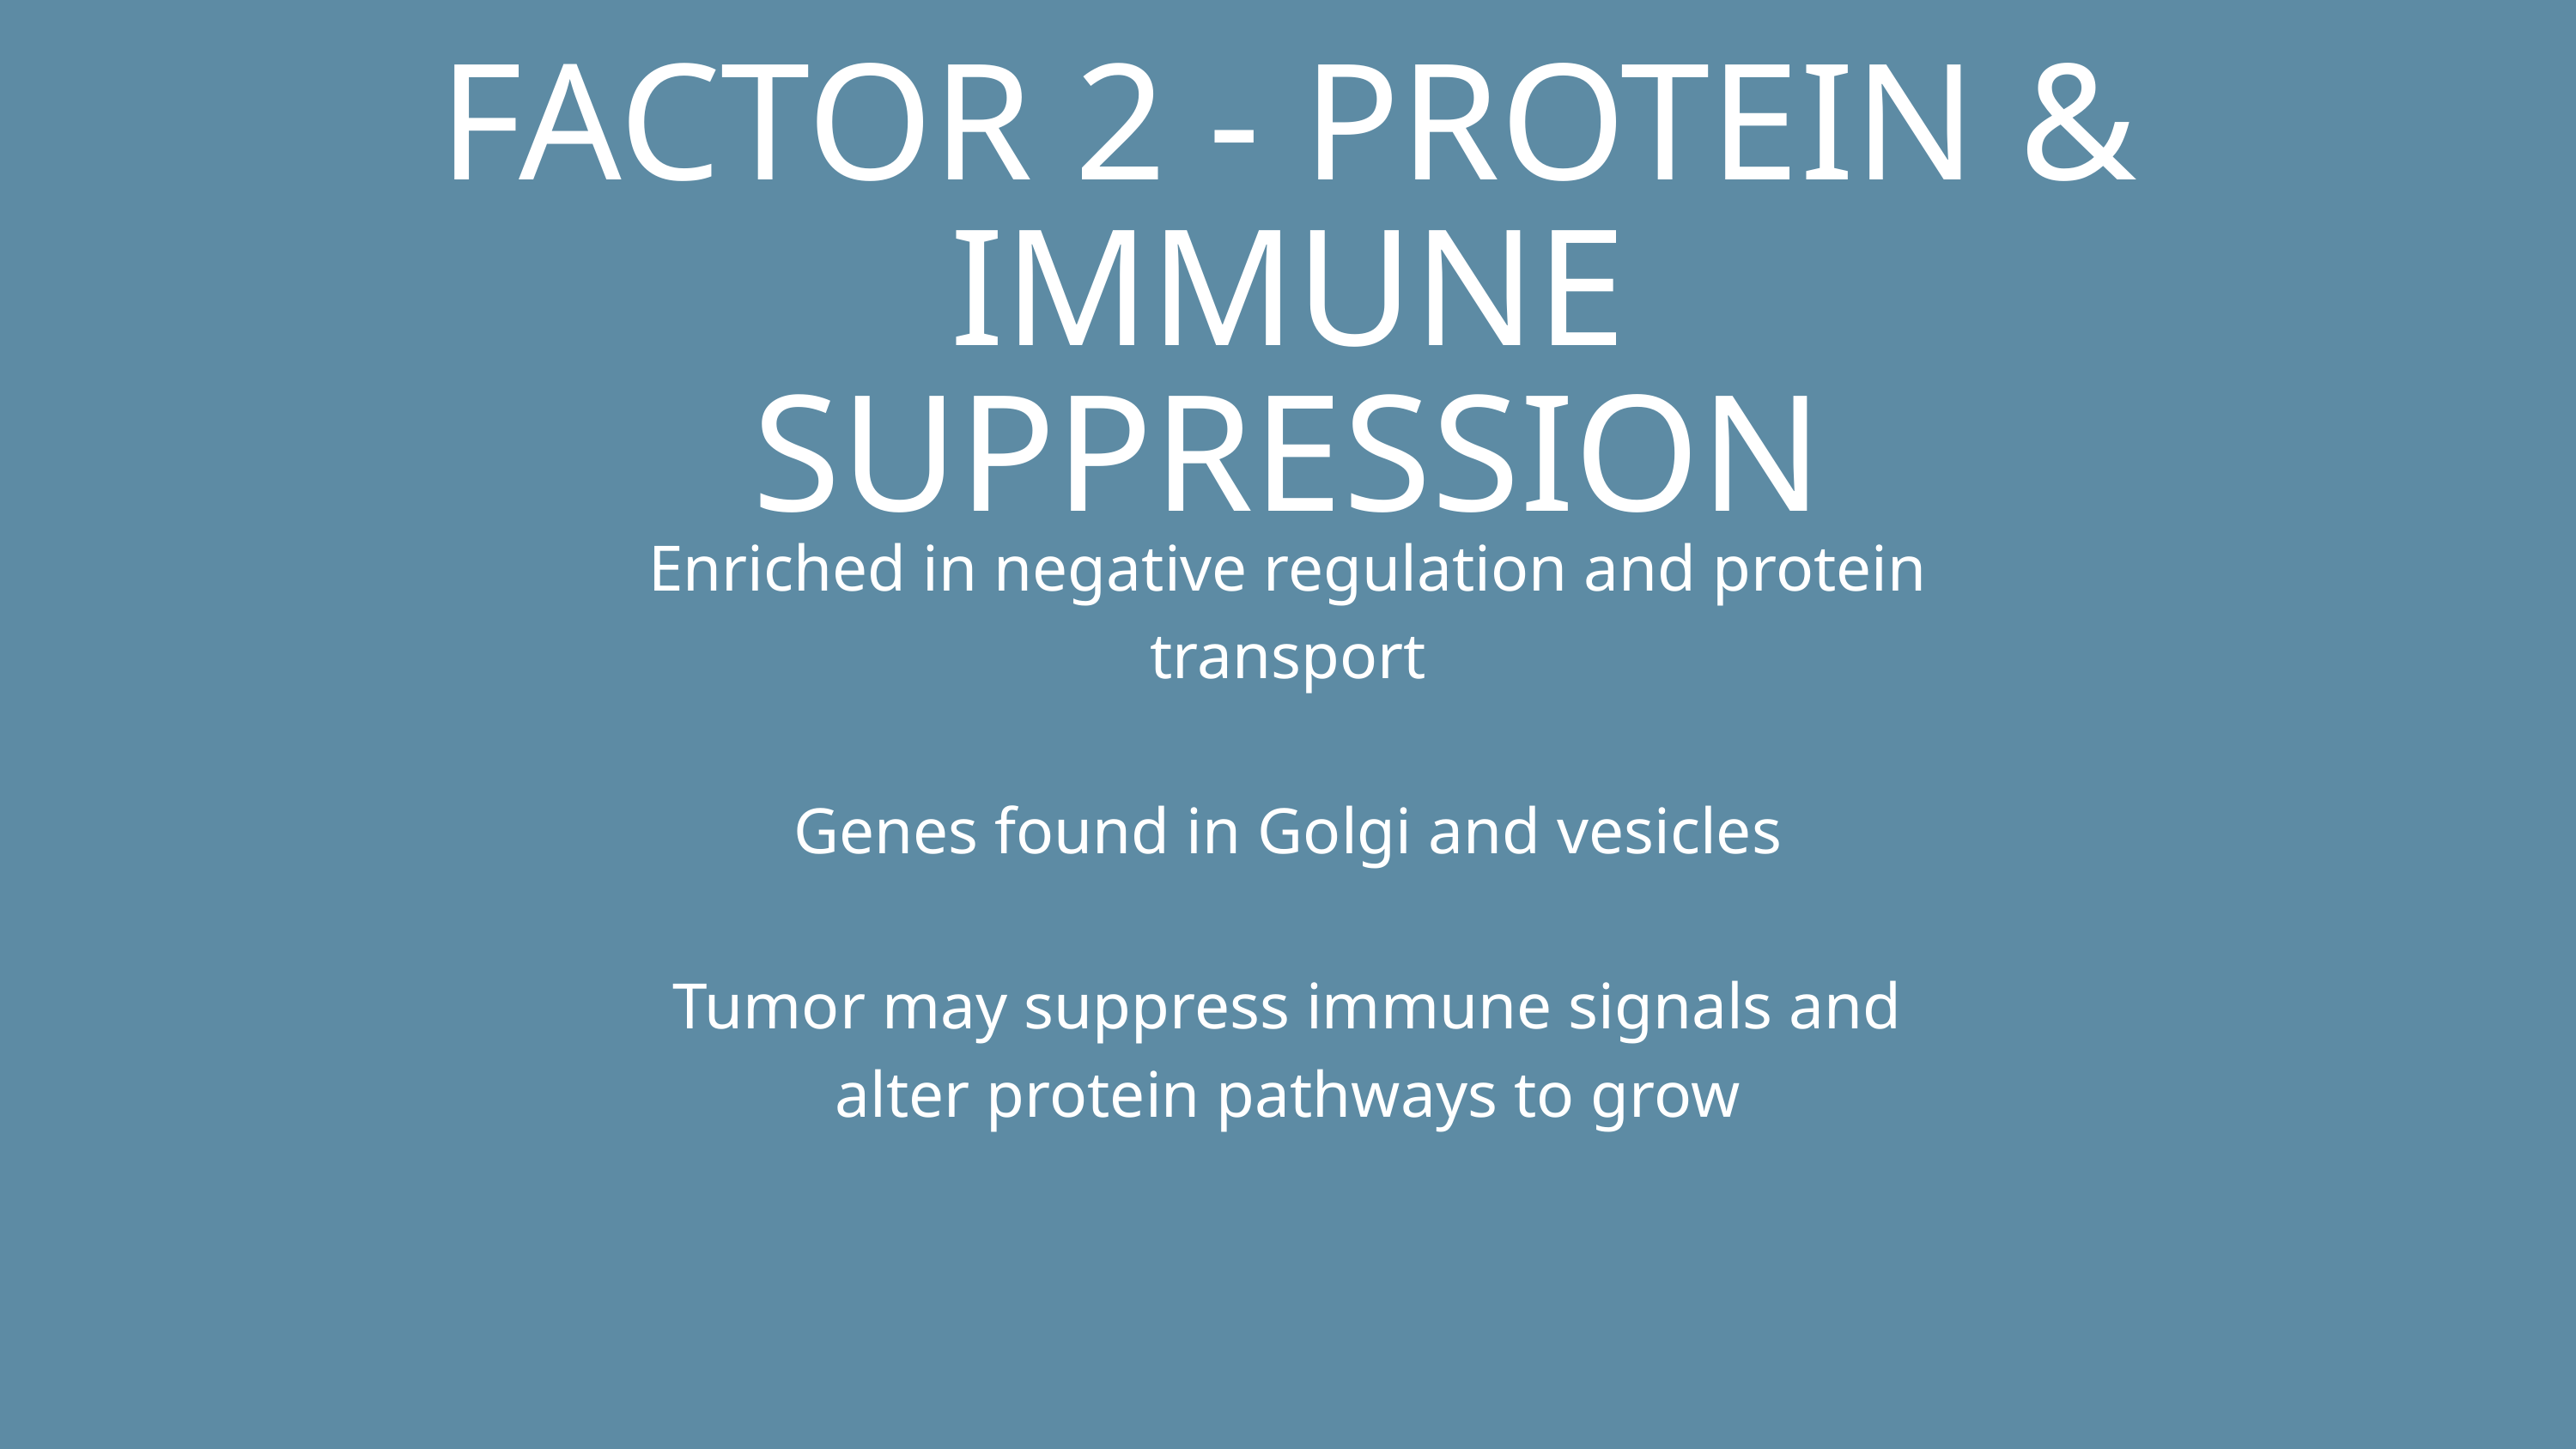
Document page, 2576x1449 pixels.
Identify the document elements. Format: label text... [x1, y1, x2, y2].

text_box Enriched in negative regulation and protein transport Genes found in Golgi and vesicles Tumor may suppress immune signals and alter protein pathways to grow [617, 515, 1959, 1130]
text_box FACTOR 2 - PROTEIN & IMMUNE SUPPRESSION [405, 45, 2171, 544]
